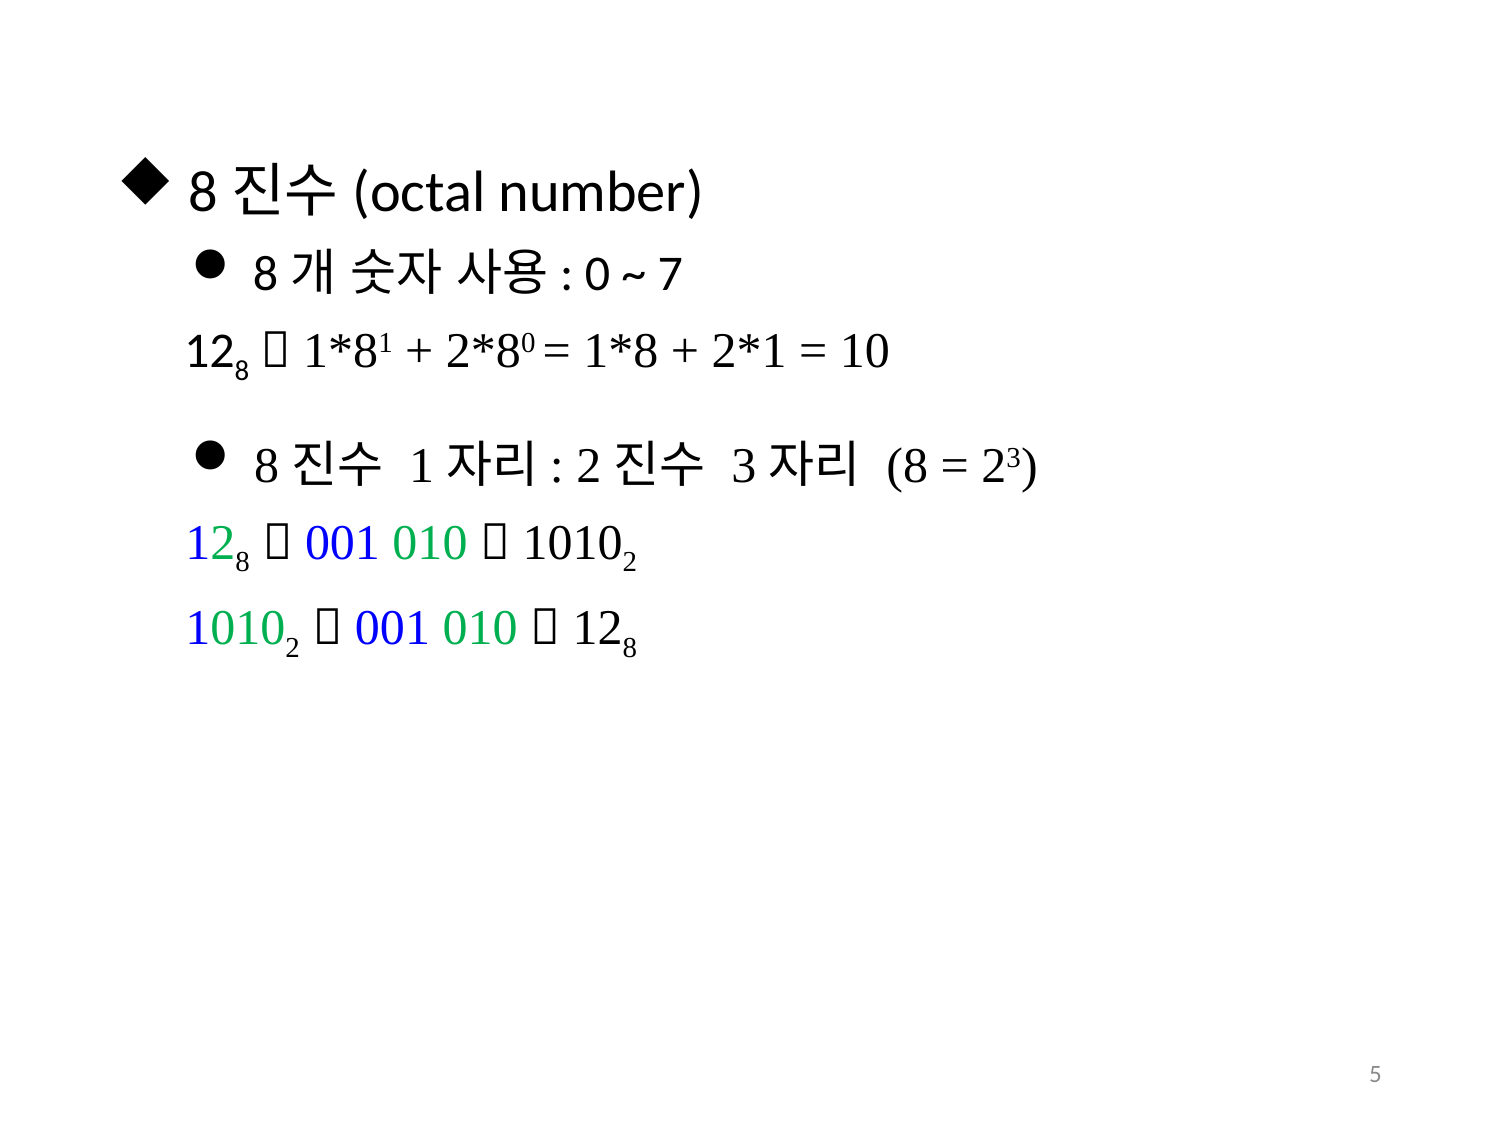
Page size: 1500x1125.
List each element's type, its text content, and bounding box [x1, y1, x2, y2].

list 8진수(octal number) 8개 숫자 사용: 0 ~ 7 128  1*81 + 2*80 = 1*8 + 2*1 = 10 8진수 1자리: 2진수 3자리 (8 = 23) 128  001 010  10102 10102  001 010  128 [101, 153, 1211, 889]
slide_number 5 [1059, 1042, 1397, 1103]
